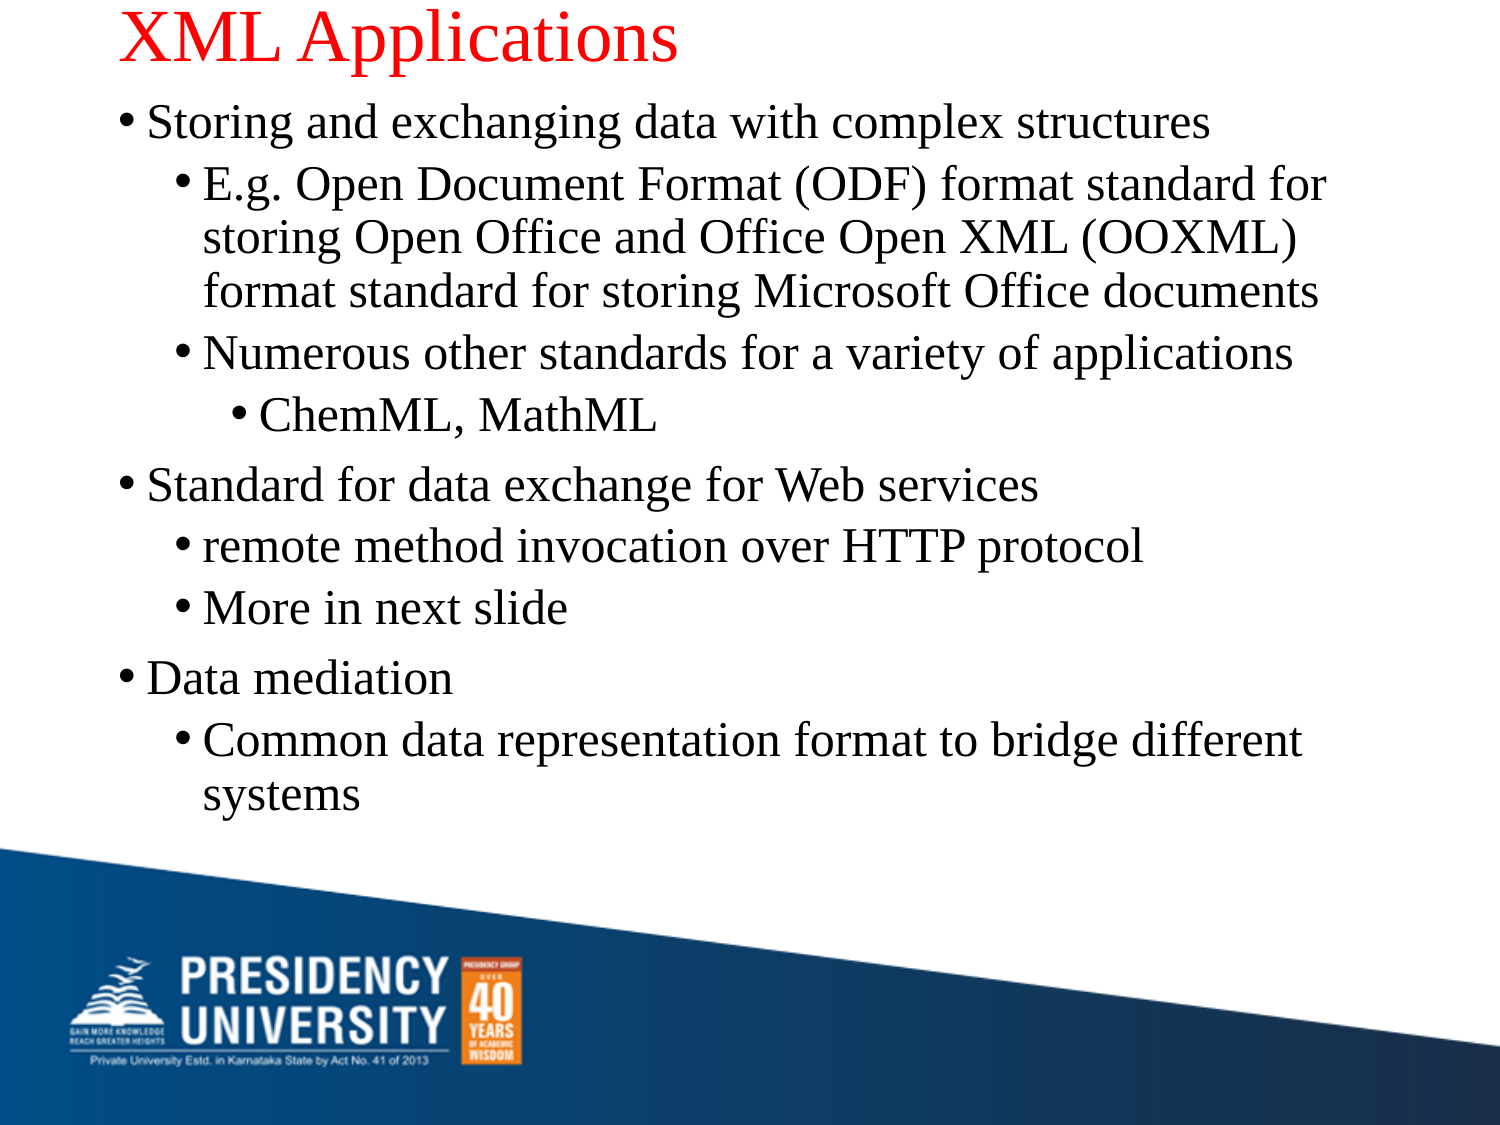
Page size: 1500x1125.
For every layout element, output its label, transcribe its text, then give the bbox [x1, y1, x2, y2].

list Storing and exchanging data with complex structures E.g. Open Document Format (ODF) format standard for storing Open Office and Office Open XML (OOXML) format standard for storing Microsoft Office documents Numerous other standards for a variety of applications ChemML, MathML Standard for data exchange for Web services remote method invocation over HTTP protocol More in next slide Data mediation Common data representation format to bridge different systems [103, 87, 1397, 851]
title XML Applications [103, 0, 1397, 75]
picture [0, 845, 1500, 1125]
